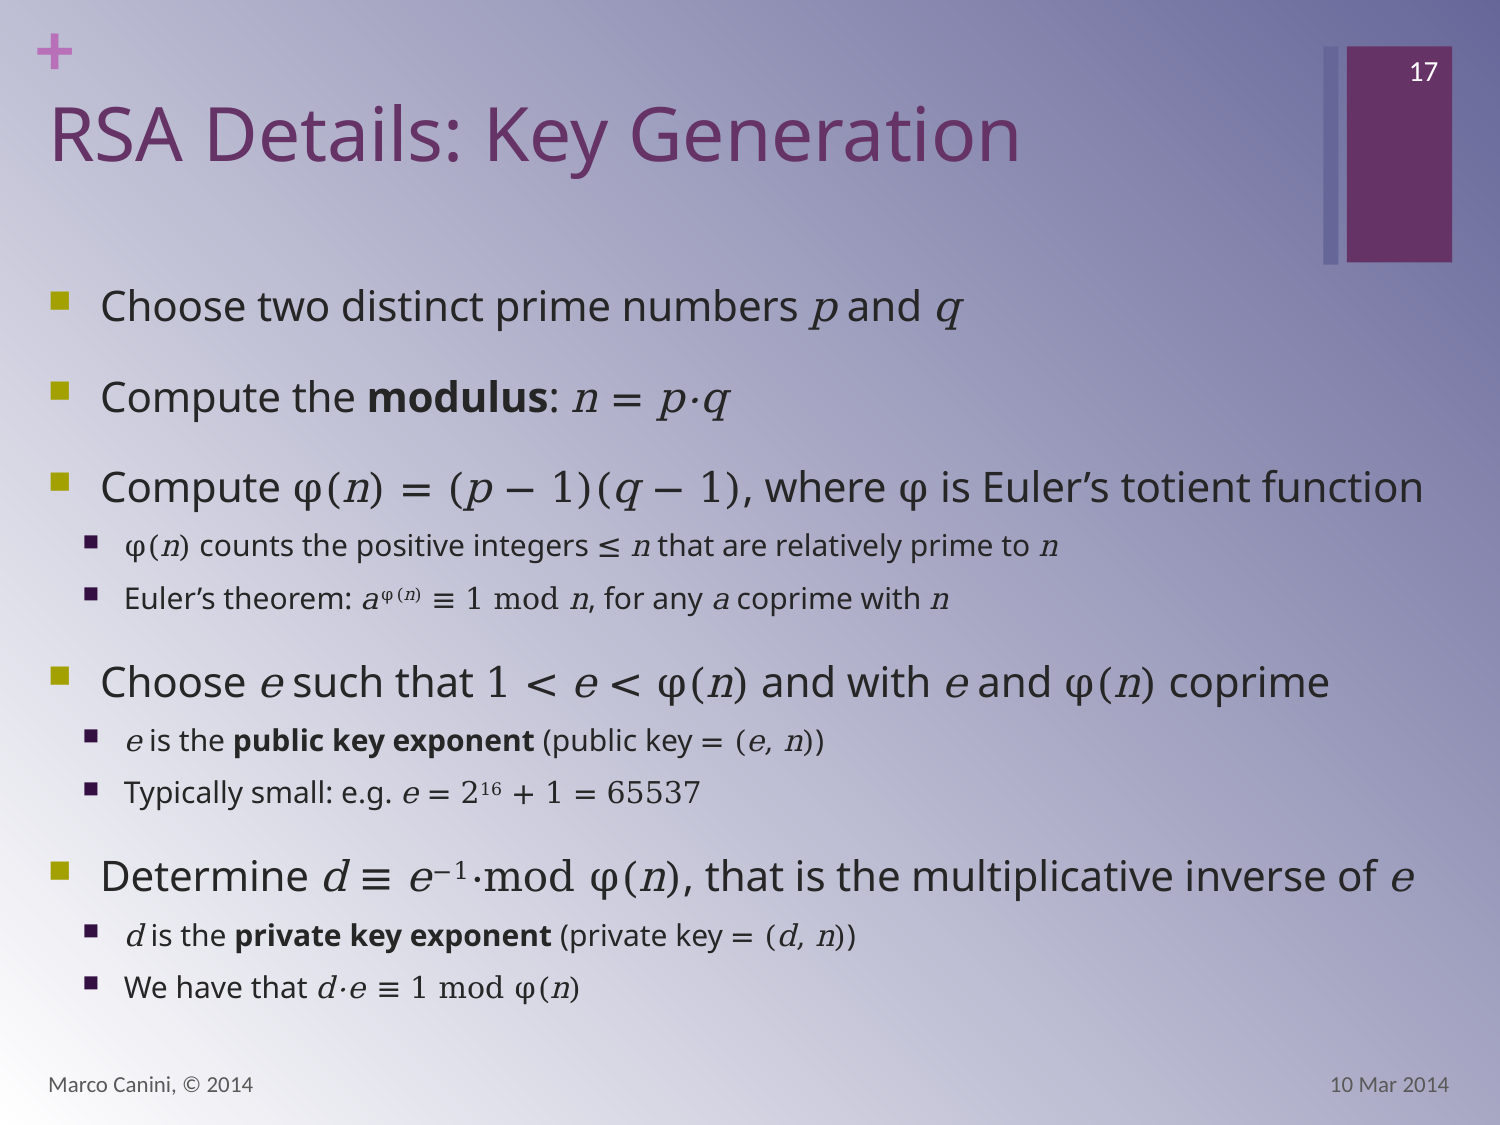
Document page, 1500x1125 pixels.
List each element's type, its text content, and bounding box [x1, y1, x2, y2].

slide_number 17 [1362, 39, 1454, 100]
footer Marco Canini, © 2014 [33, 1053, 1038, 1114]
list Choose two distinct prime numbers p and q Compute the modulus: n = p⋅q Compute φ(n) = (p − 1)(q − 1), where φ is Euler’s totient function φ(n) counts the positive integers ≤ n that are relatively prime to n Euler’s theorem: aφ(n) ≡ 1 mod n, for any a coprime with n Choose e such that 1 < e < φ(n) and with e and φ(n) coprime e is the public key exponent (public key = (e, n)) Typically small: e.g. e = 216 + 1 = 65537 Determine d ≡ e−1⋅mod φ(n), that is the multiplicative inverse of e d is the private key exponent (private key = (d, n)) We have that d⋅e ≡ 1 mod φ(n) [33, 262, 1465, 1054]
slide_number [1114, 1053, 1465, 1114]
title RSA Details: Key Generation [33, 79, 1322, 262]
